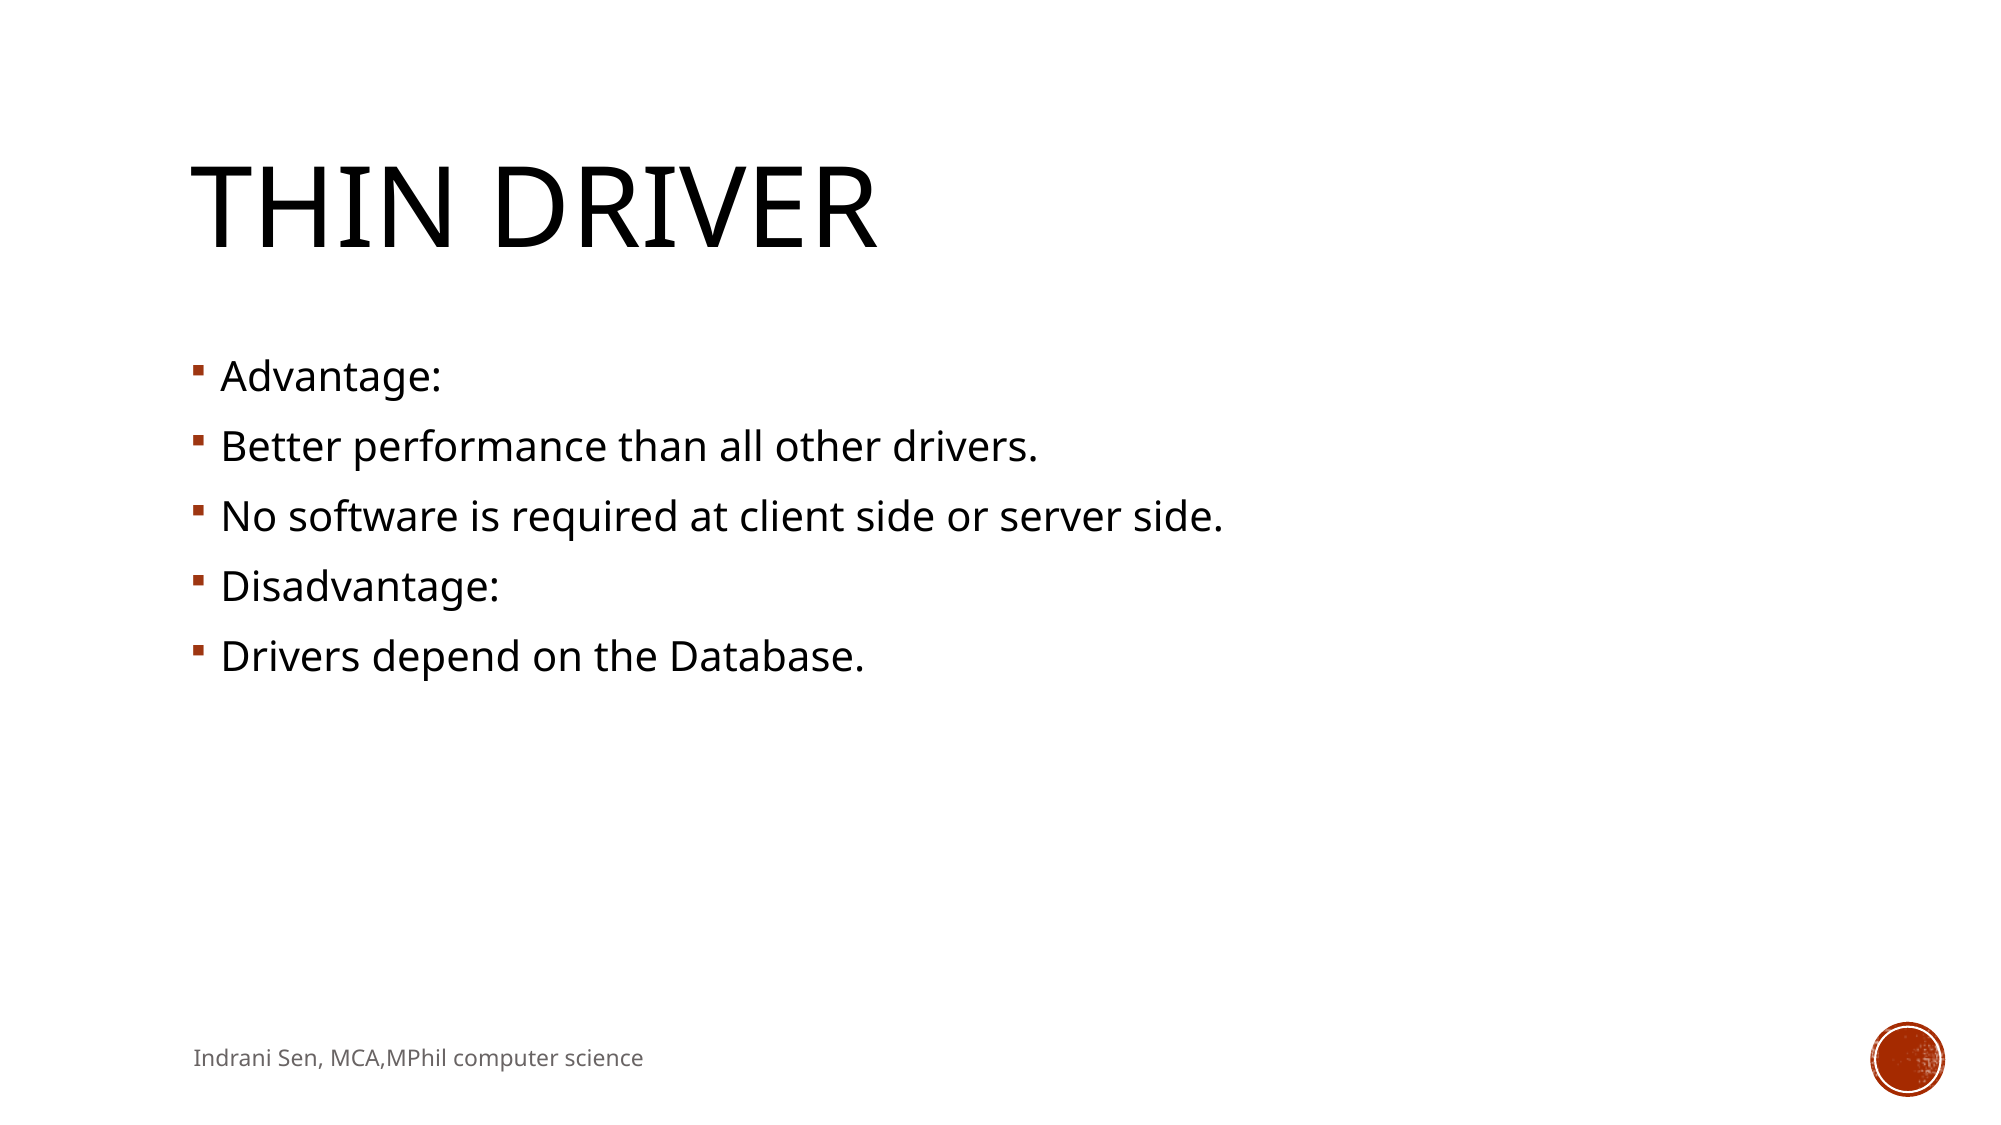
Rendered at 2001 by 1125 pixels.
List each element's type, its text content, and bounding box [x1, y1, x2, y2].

footer Indrani Sen, MCA,MPhil computer science [178, 1028, 1217, 1089]
list Advantage: Better performance than all other drivers. No software is required at client side or server side. Disadvantage: Drivers depend on the Database. [175, 348, 1826, 1013]
title Thin driver [175, 79, 1826, 344]
